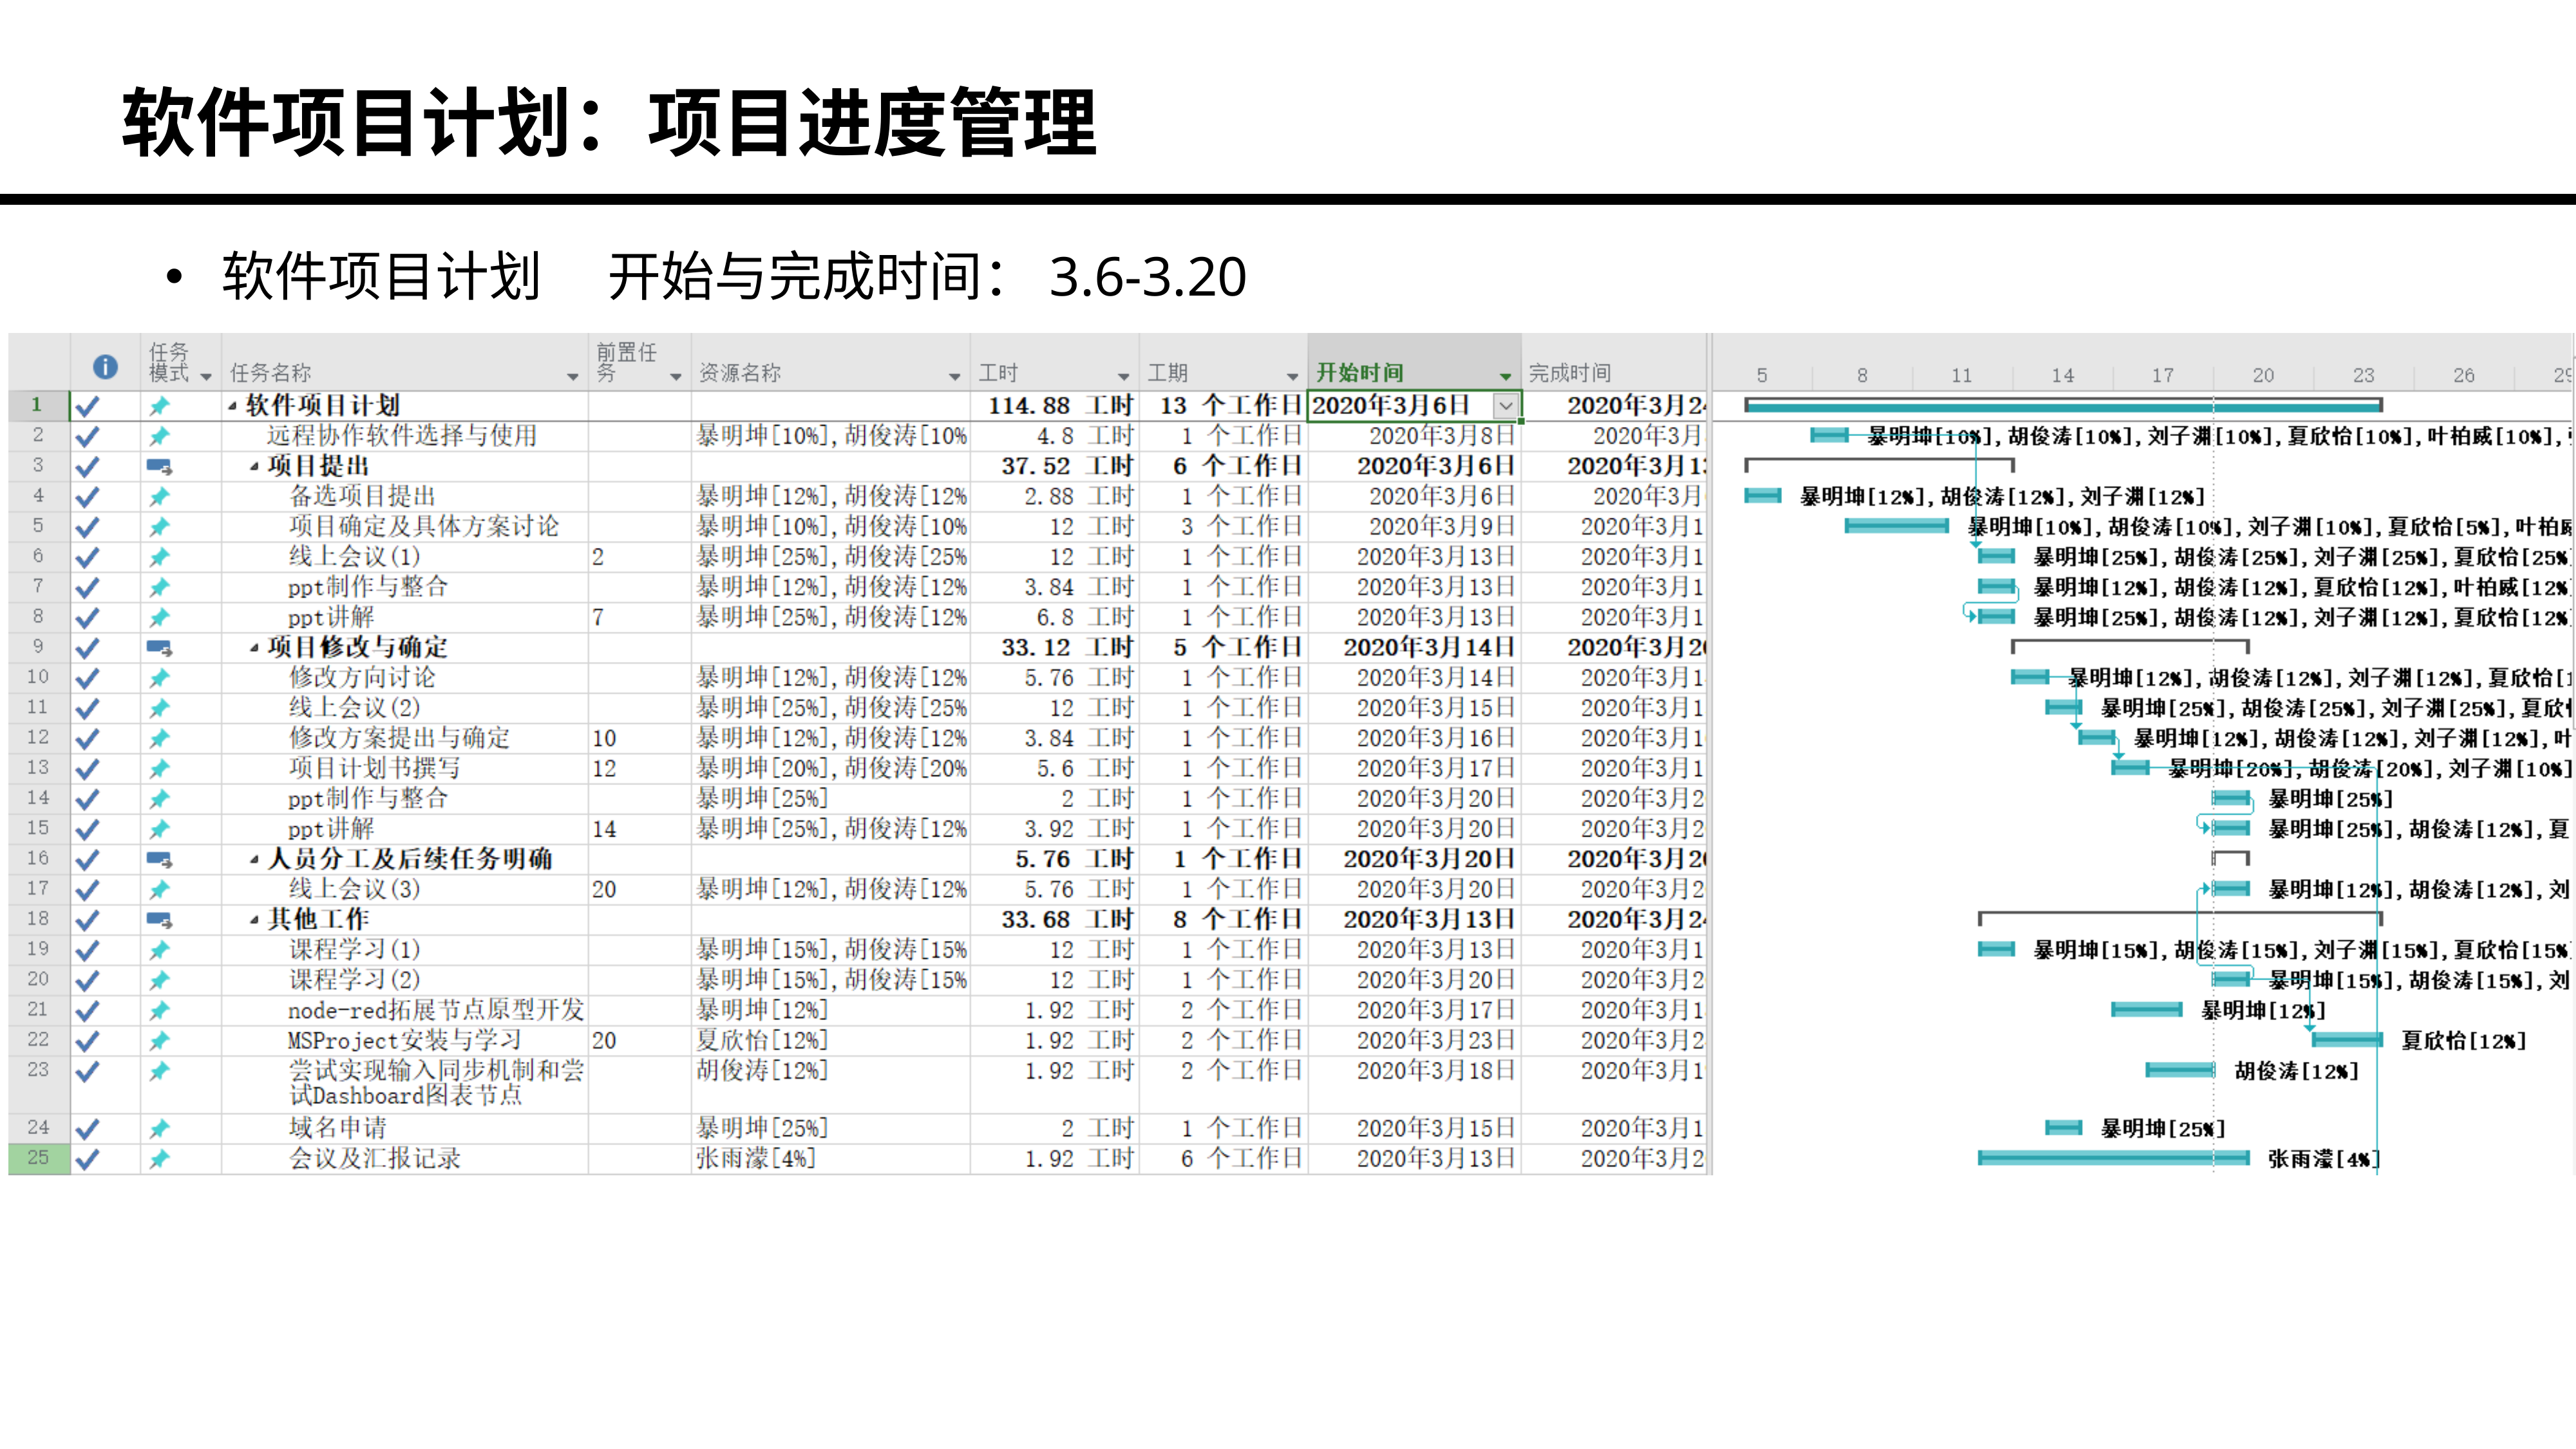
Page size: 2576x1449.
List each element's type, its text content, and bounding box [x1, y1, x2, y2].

list 软件项目计划 开始与完成时间：3.6-3.20 [106, 240, 2329, 333]
text_box 软件项目计划：项目进度管理 [111, 66, 1108, 176]
picture [8, 333, 2576, 1176]
